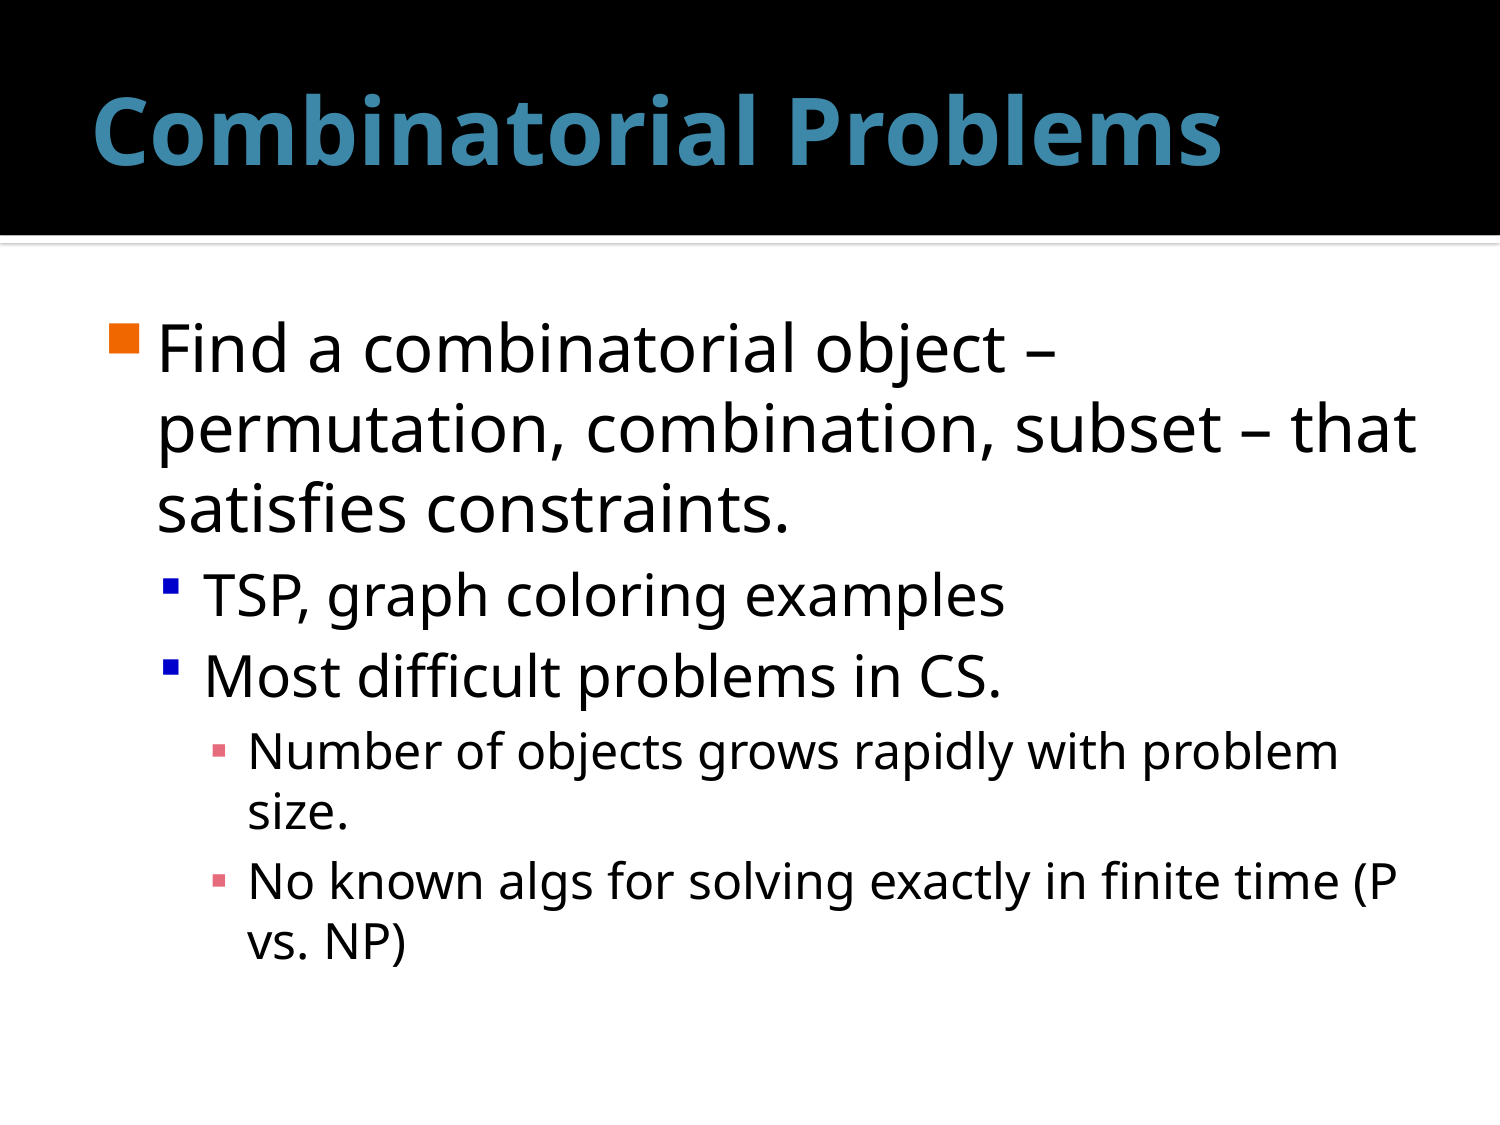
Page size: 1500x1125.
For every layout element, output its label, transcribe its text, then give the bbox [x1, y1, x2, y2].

title Combinatorial Problems [75, 25, 1425, 231]
list Find a combinatorial object – permutation, combination, subset – that satisfies constraints. TSP, graph coloring examples Most difficult problems in CS. Number of objects grows rapidly with problem size. No known algs for solving exactly in finite time (P vs. NP) [75, 291, 1450, 1050]
